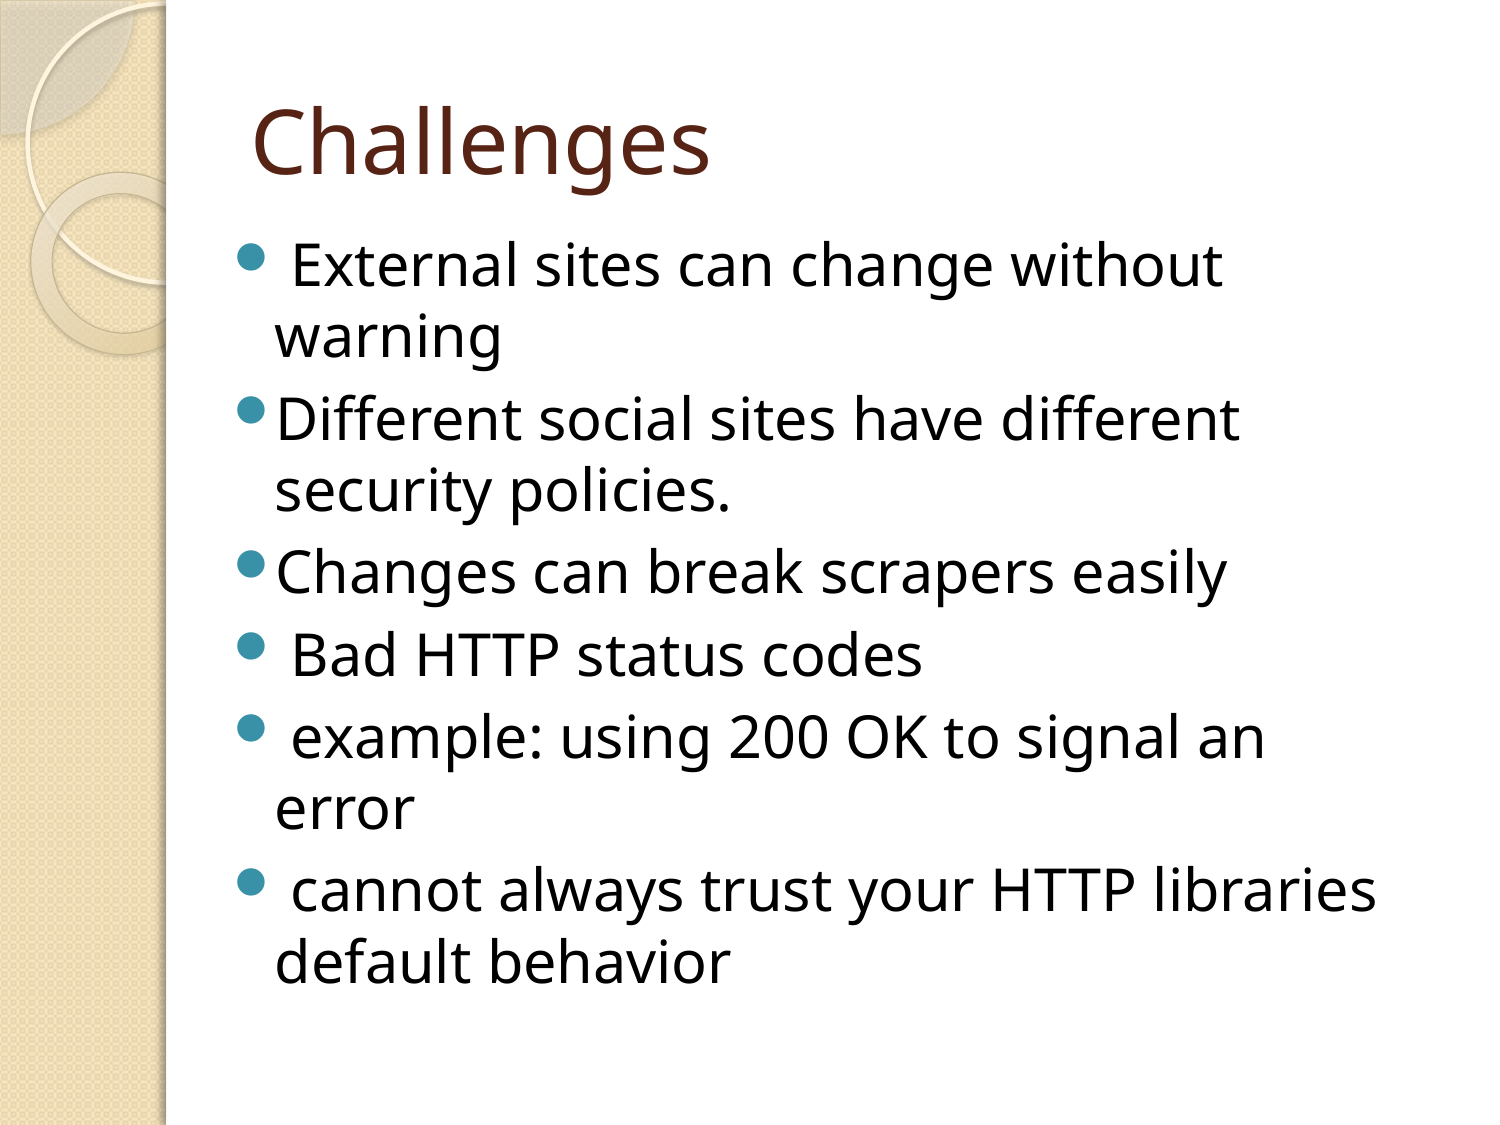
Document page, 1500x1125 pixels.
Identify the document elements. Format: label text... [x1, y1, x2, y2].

list External sites can change without warning Different social sites have different security policies. Changes can break scrapers easily Bad HTTP status codes example: using 200 OK to signal an error cannot always trust your HTTP libraries default behavior [206, 219, 1437, 1008]
title Challenges [235, 45, 1466, 233]
